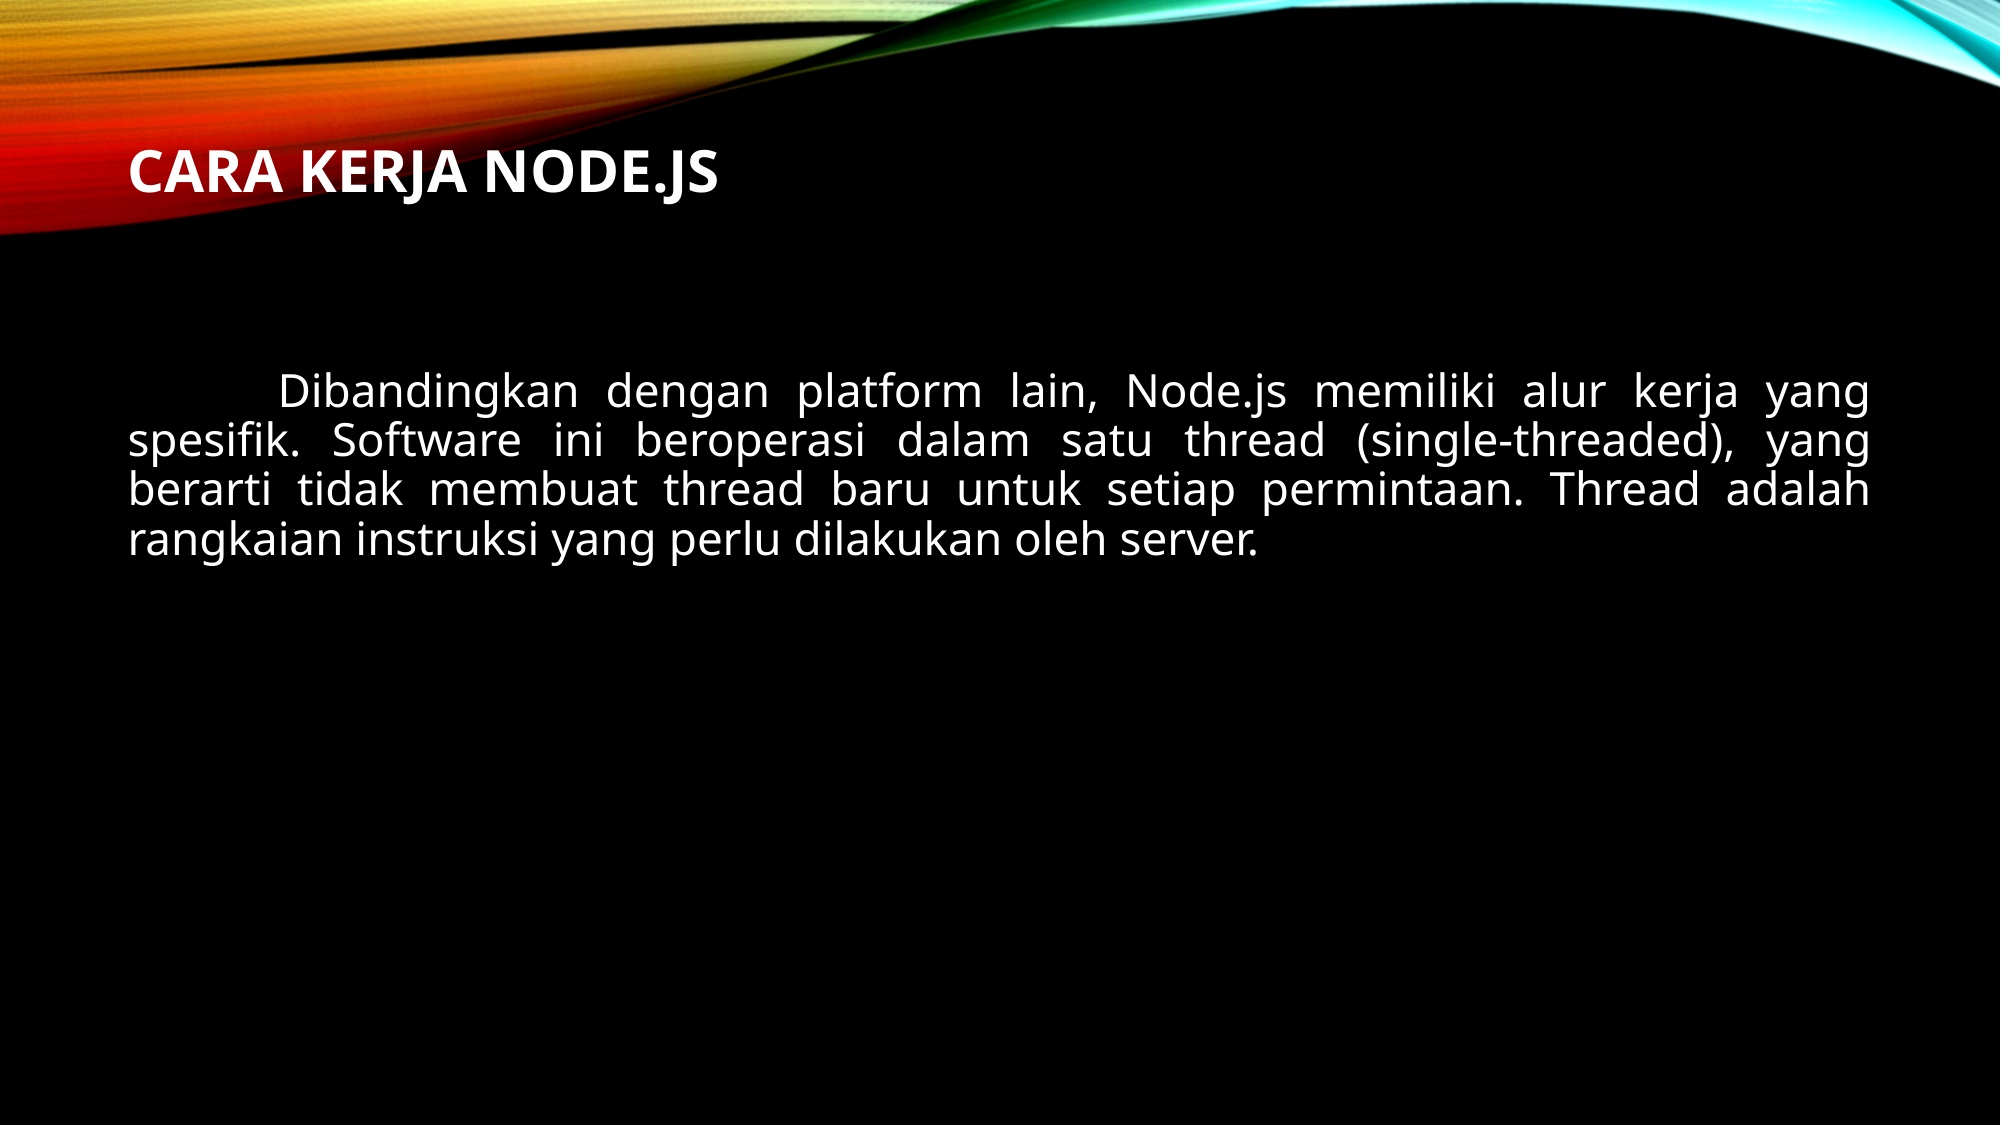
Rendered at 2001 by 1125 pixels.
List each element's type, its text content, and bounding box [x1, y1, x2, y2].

picture [0, 0, 2000, 237]
title Cara Kerja Node.js [112, 133, 1525, 346]
list Dibandingkan dengan platform lain, Node.js memiliki alur kerja yang spesifik. Software ini beroperasi dalam satu thread (single-threaded), yang berarti tidak membuat thread baru untuk setiap permintaan. Thread adalah rangkaian instruksi yang perlu dilakukan oleh server. [112, 360, 1888, 1021]
